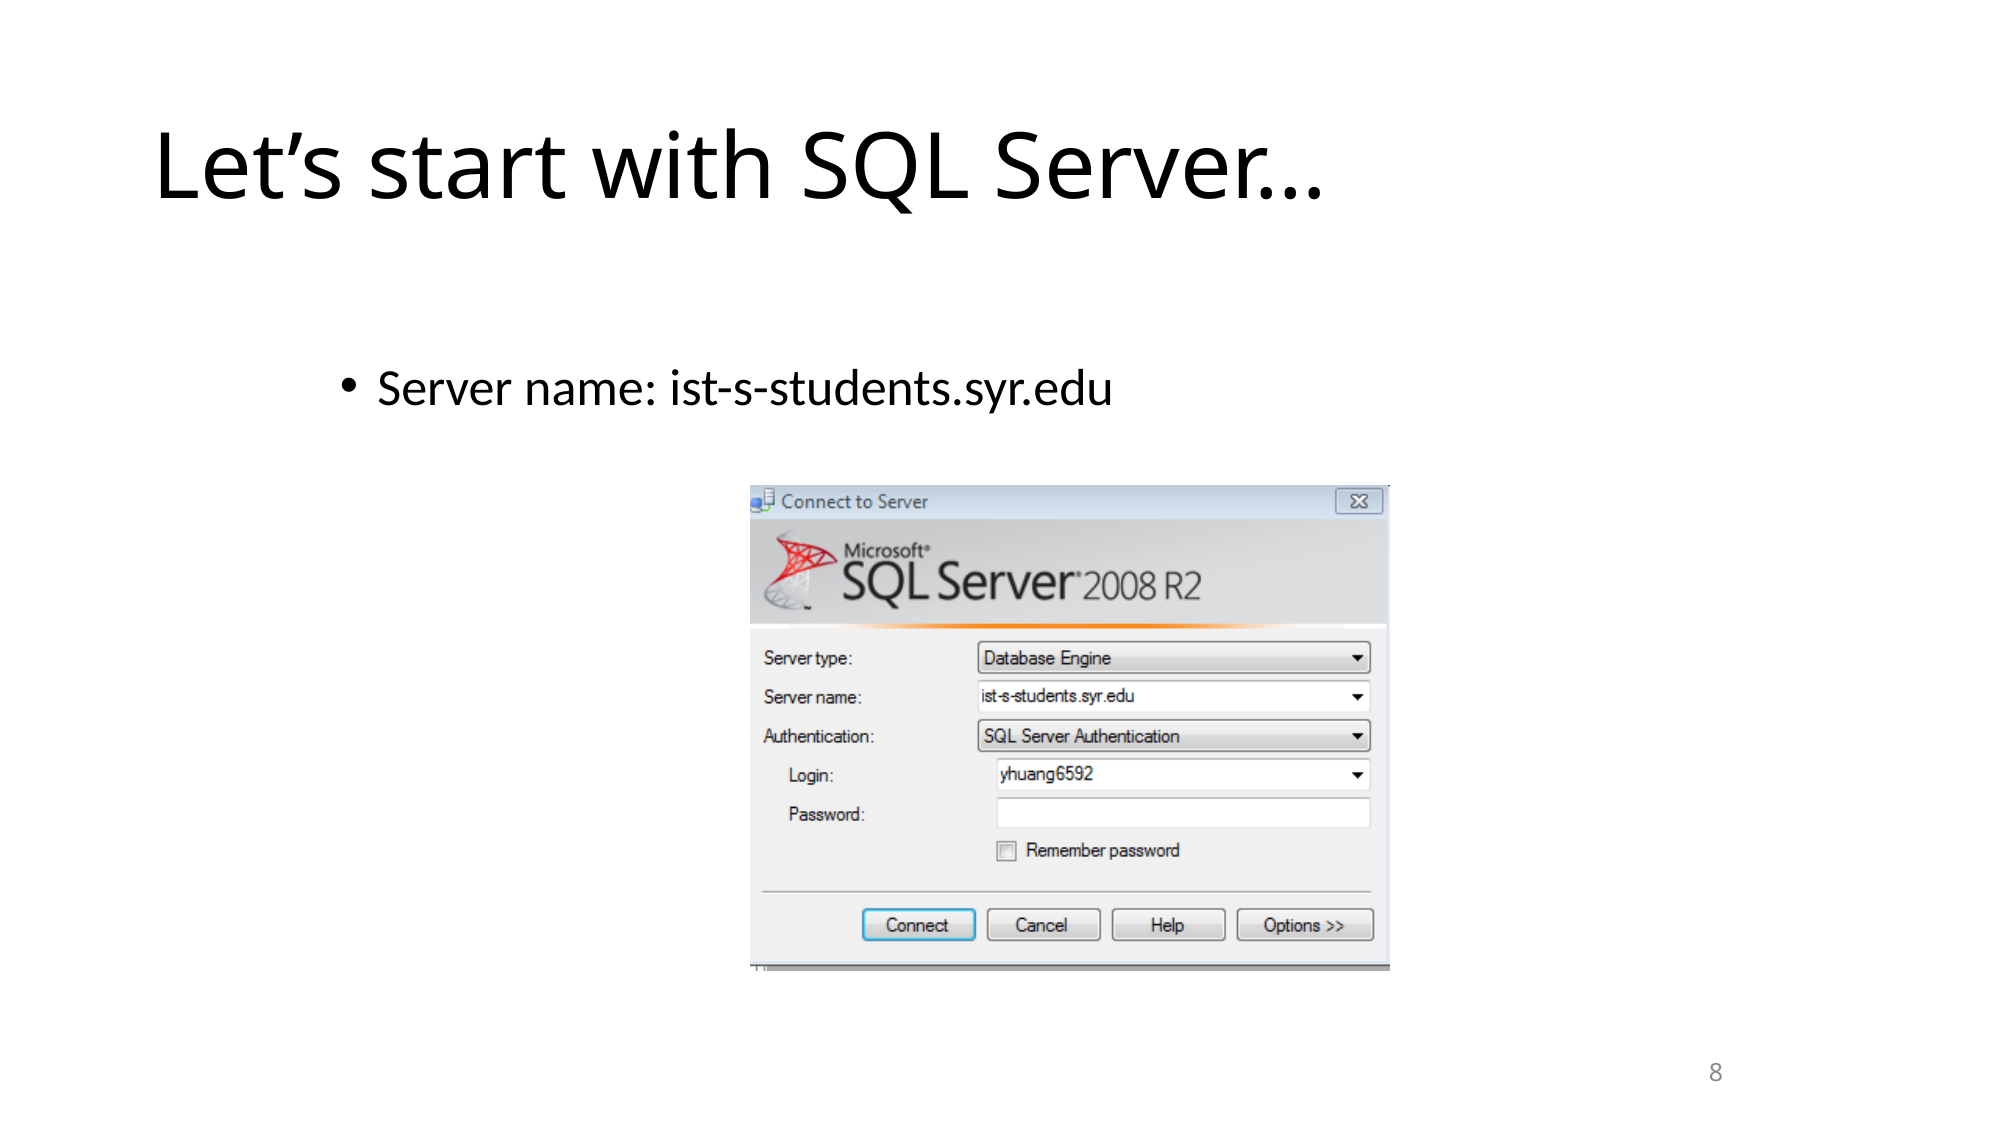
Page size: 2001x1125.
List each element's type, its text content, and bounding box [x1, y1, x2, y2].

slide_number 8 [1662, 1034, 1738, 1113]
list Server name: ist-s-students.syr.edu [324, 204, 1675, 947]
title Let’s start with SQL Server… [137, 59, 1863, 278]
picture [750, 485, 1390, 971]
